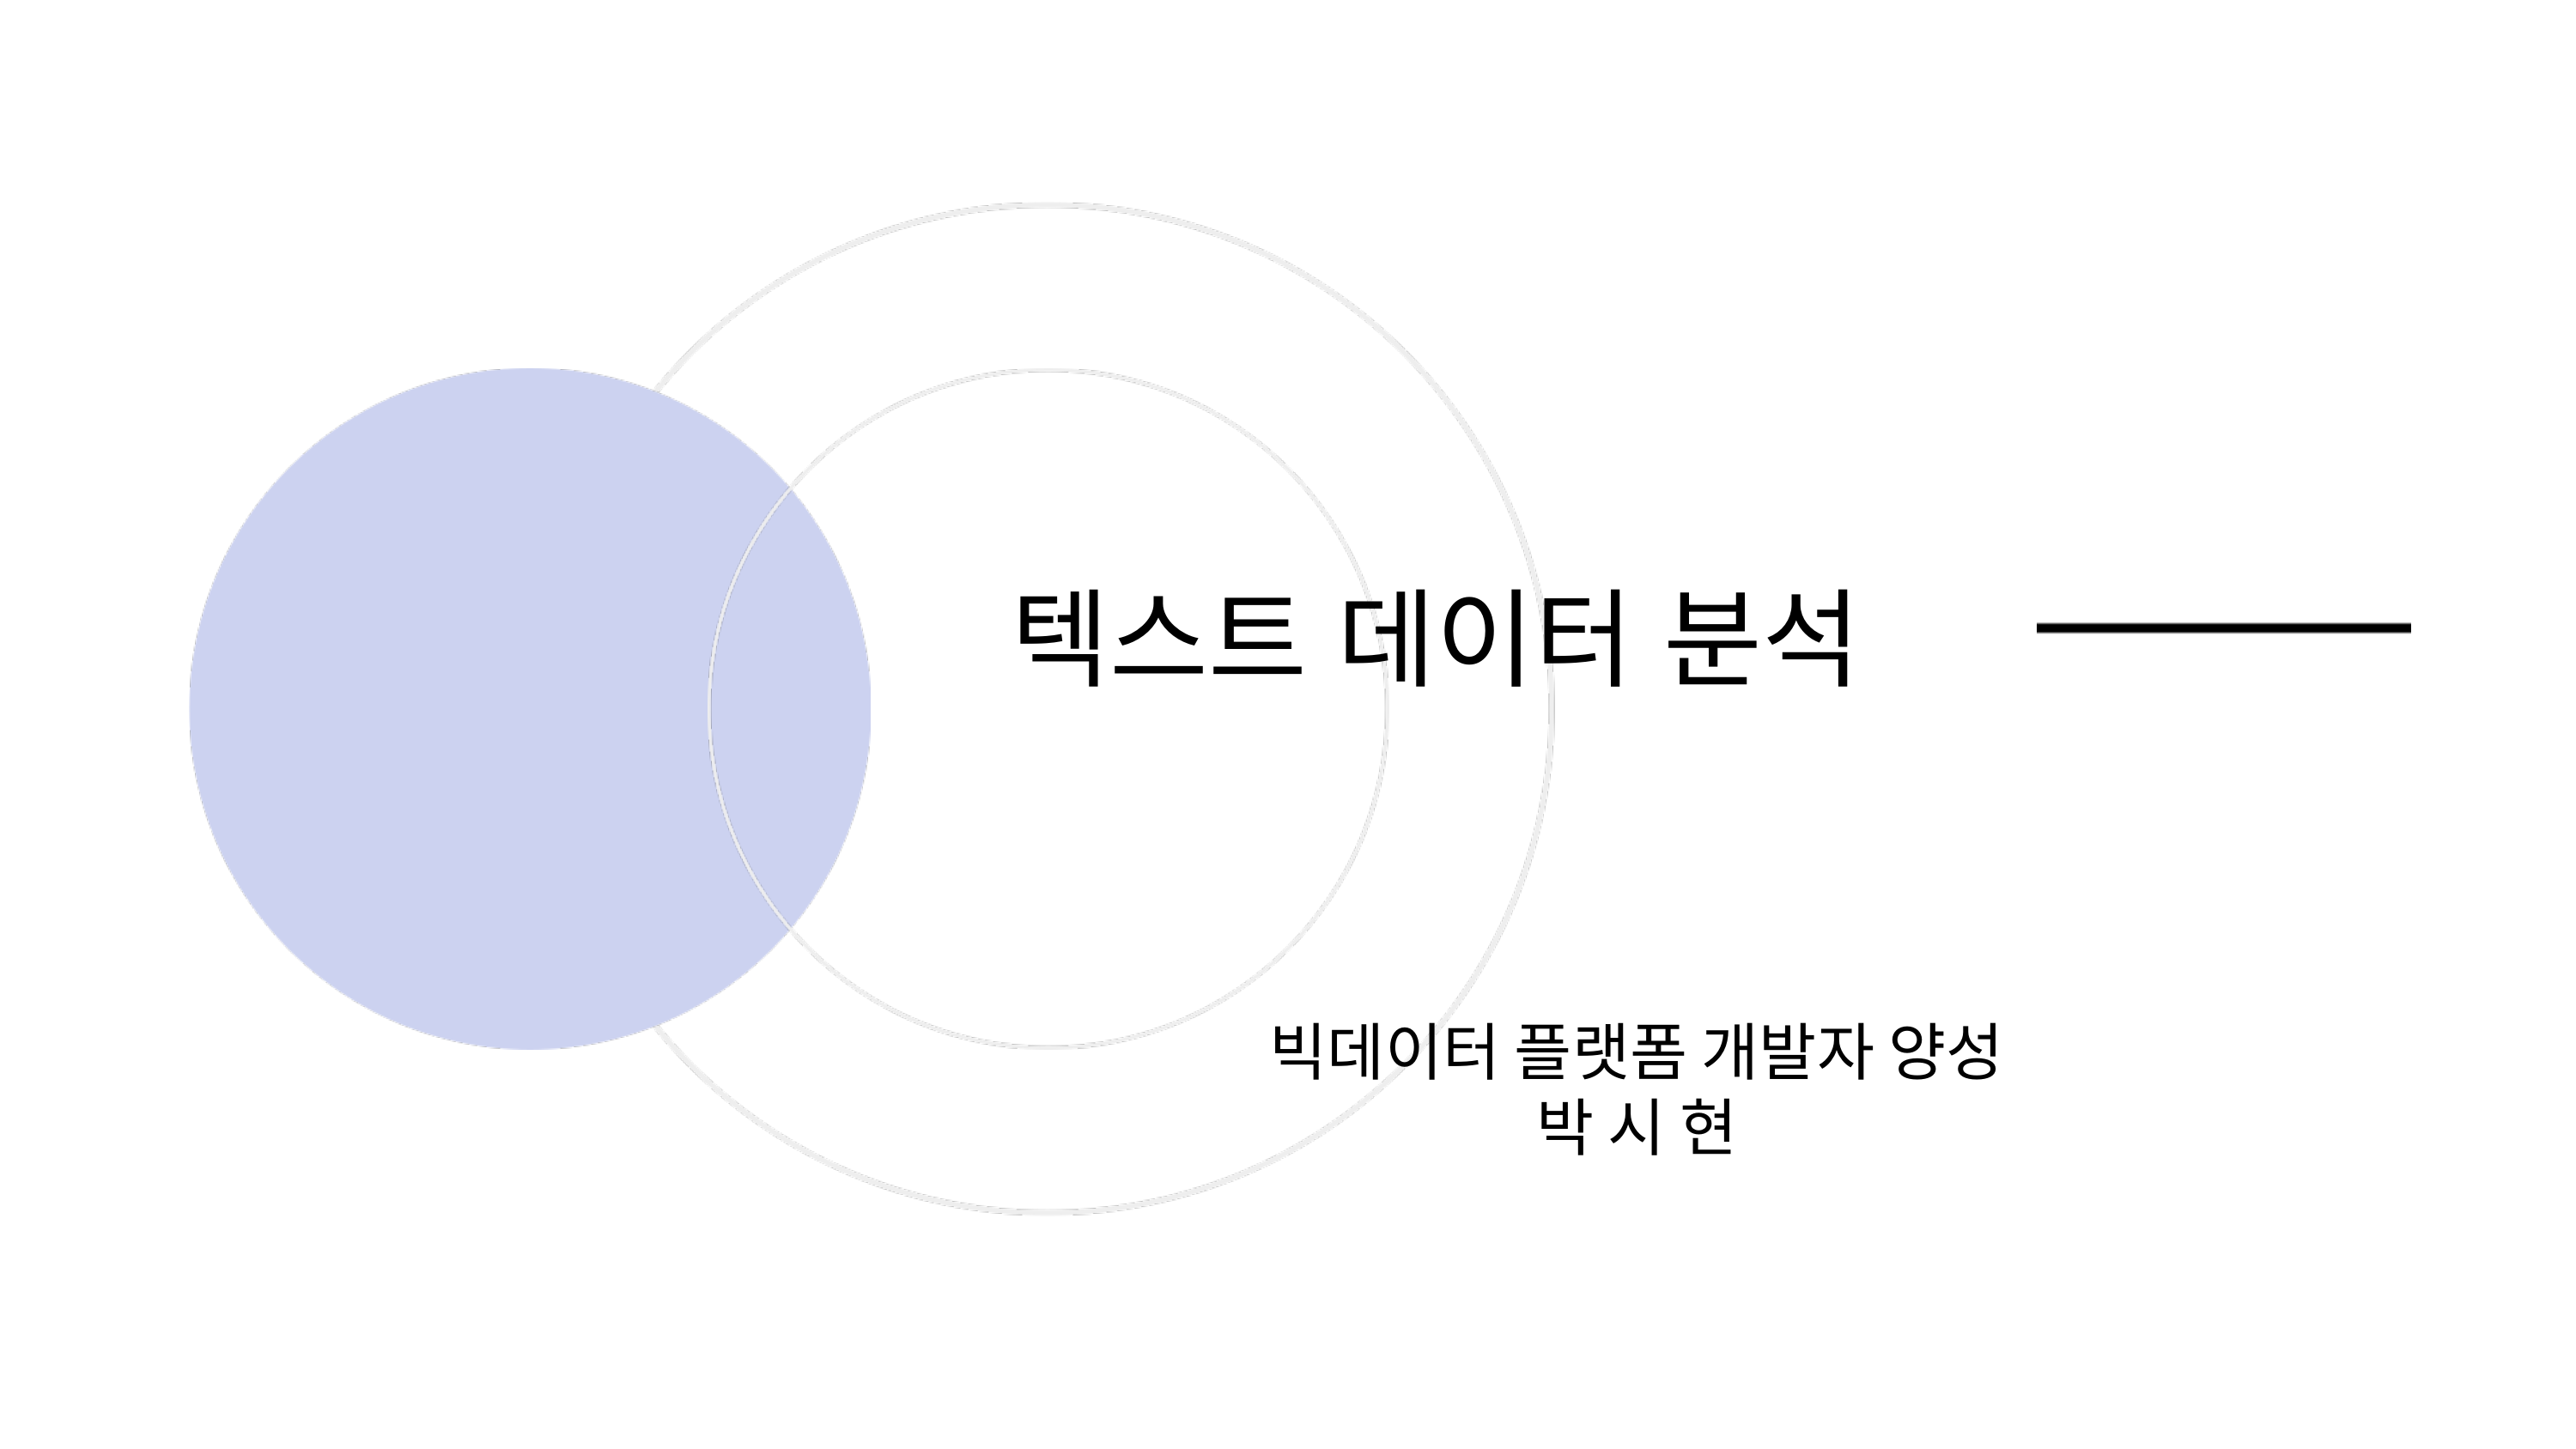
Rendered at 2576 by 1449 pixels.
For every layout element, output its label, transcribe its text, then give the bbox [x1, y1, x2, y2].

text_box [2037, 609, 2411, 647]
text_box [708, 368, 1389, 1050]
text_box 텍스트 데이터 분석 [1560, 565, 2072, 729]
text_box 빅데이터 플랫폼 개발자 양성 박 시 현 [1560, 1006, 2144, 1152]
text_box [188, 368, 706, 1050]
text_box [540, 202, 1556, 1217]
